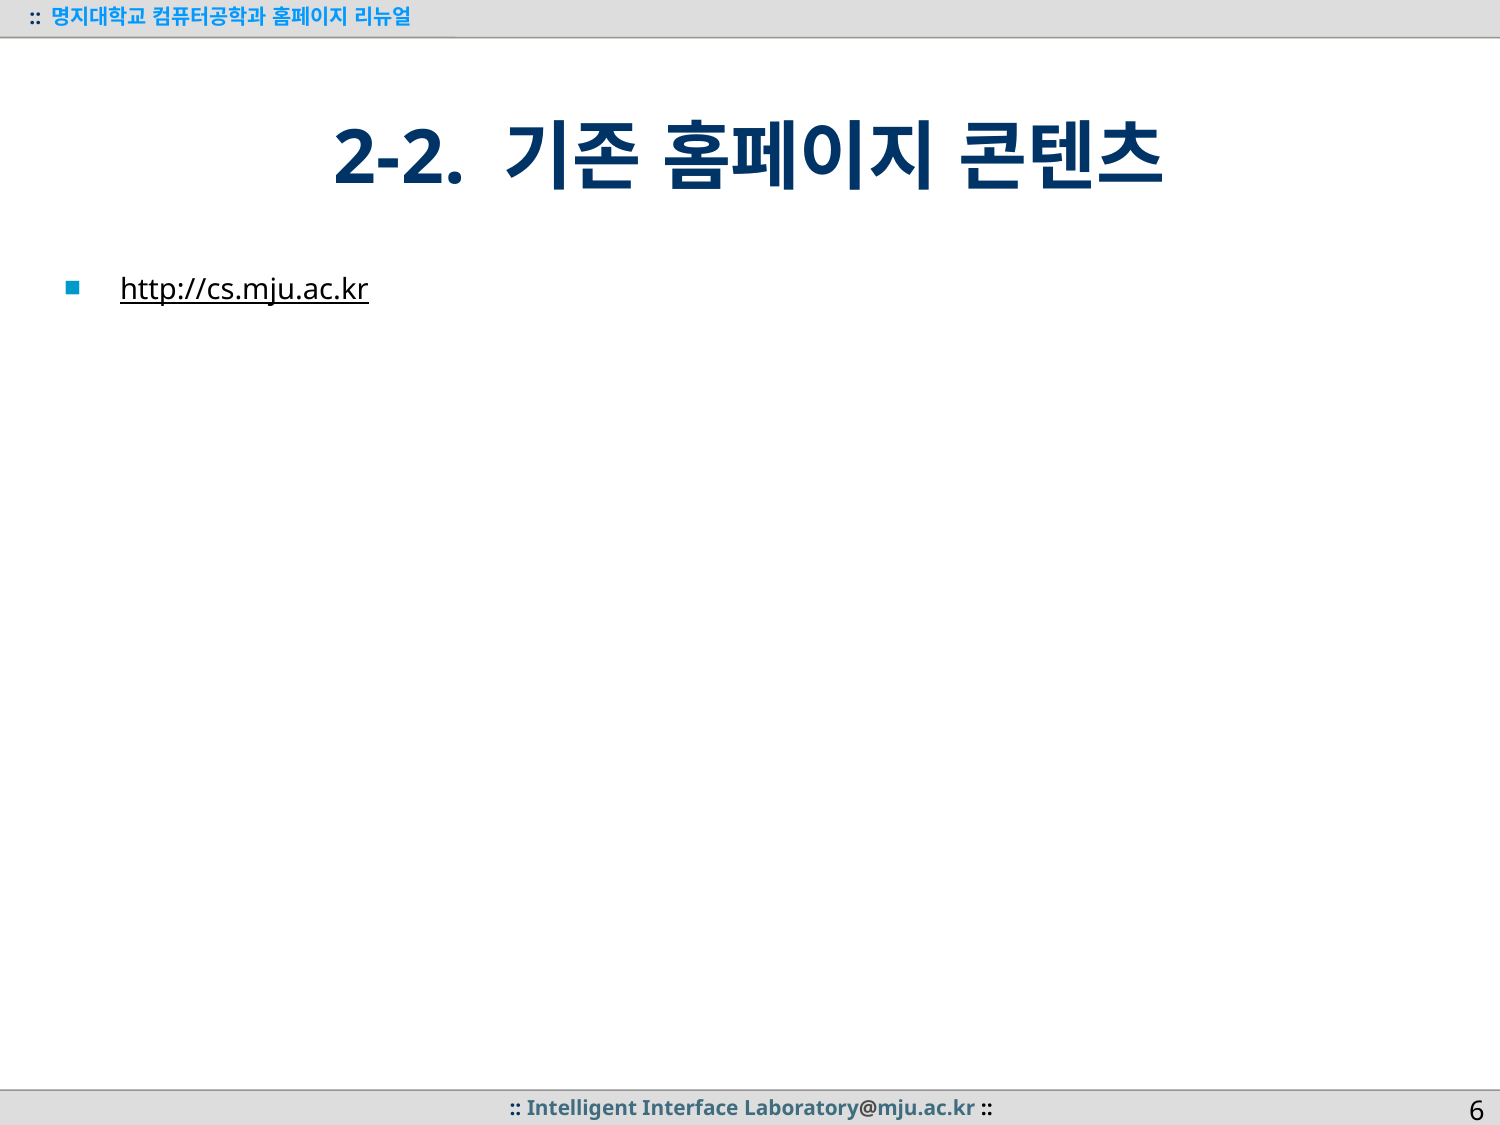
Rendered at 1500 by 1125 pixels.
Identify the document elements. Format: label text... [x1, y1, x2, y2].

slide_number 6 [1186, 1086, 1500, 1125]
list http://cs.mju.ac.kr [48, 243, 1452, 1012]
title 2-2. 기존 홈페이지 콘텐츠 [112, 75, 1388, 232]
